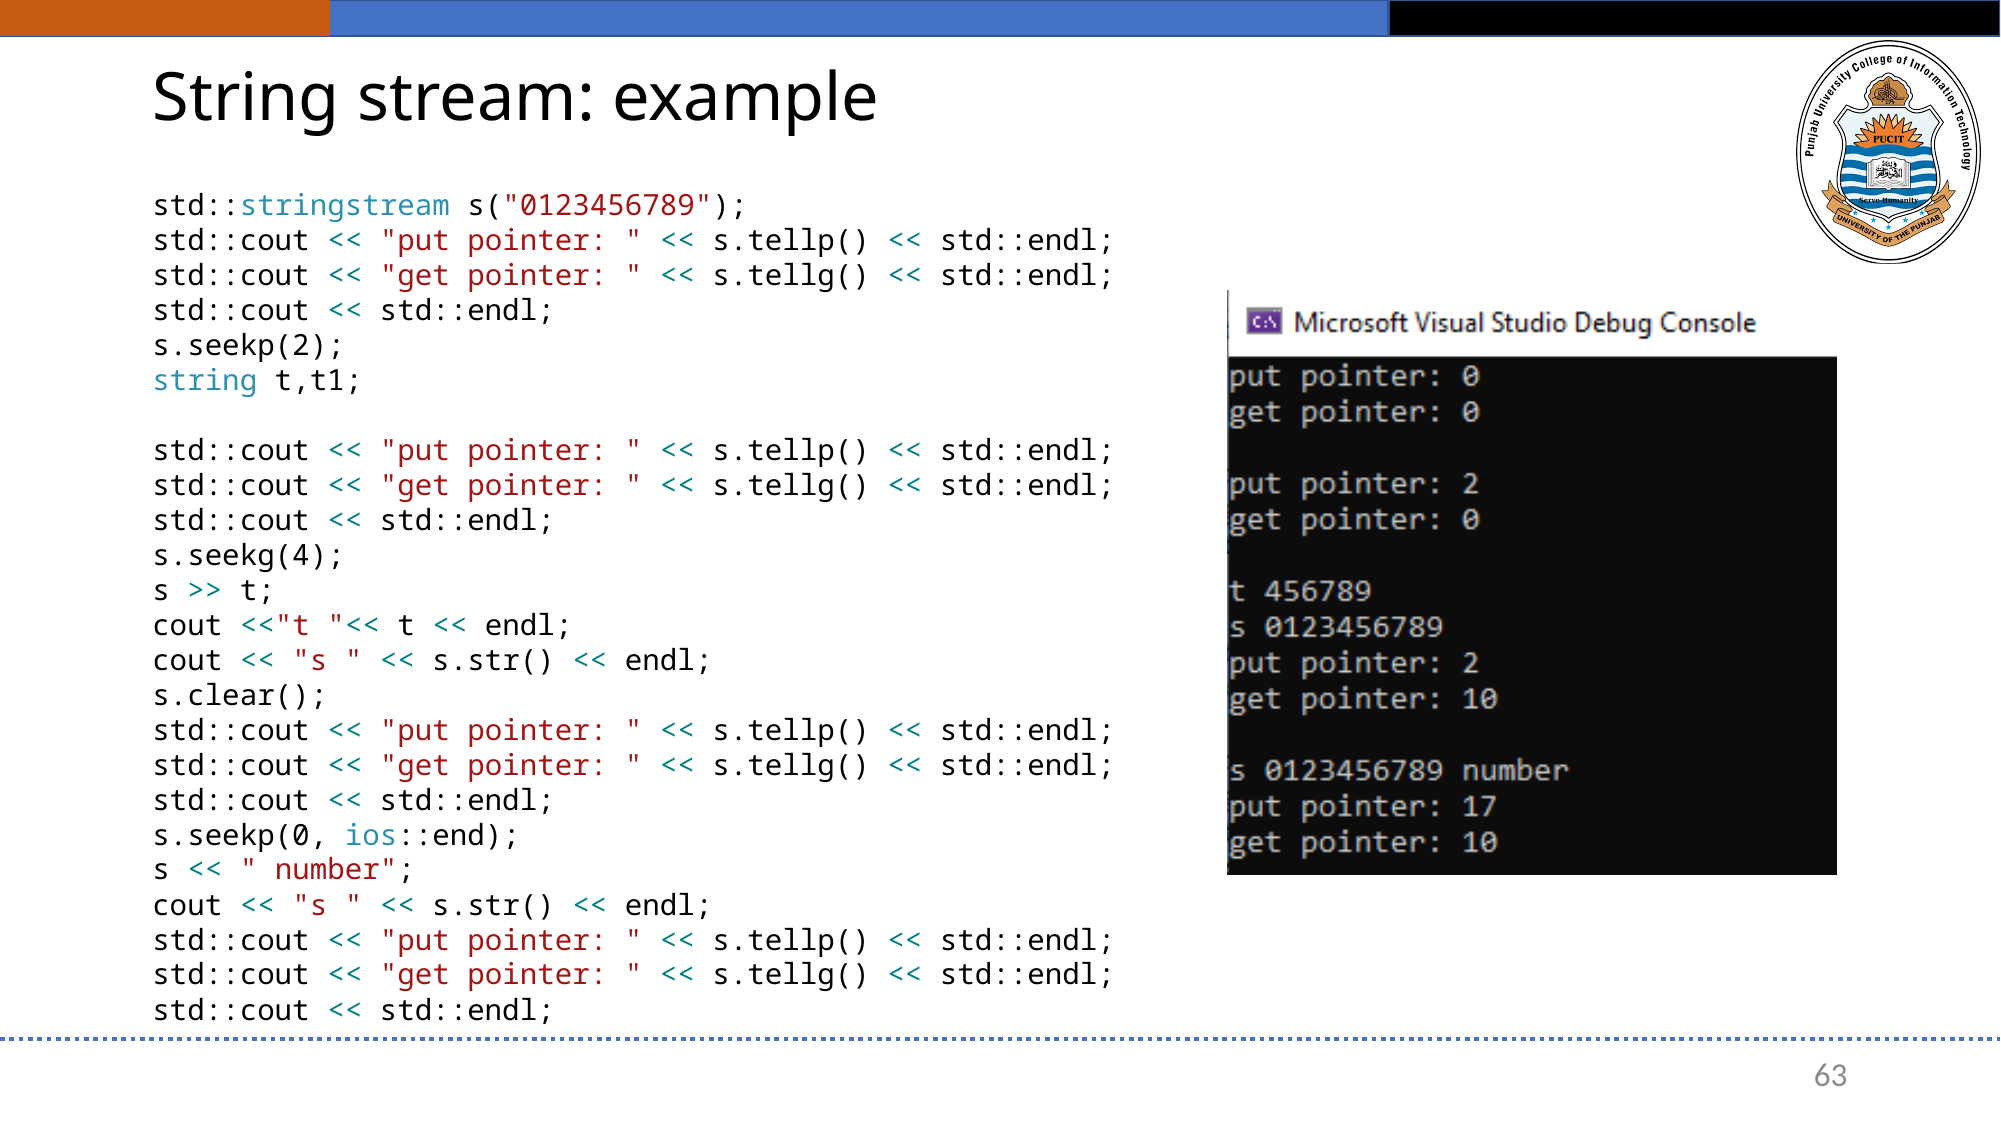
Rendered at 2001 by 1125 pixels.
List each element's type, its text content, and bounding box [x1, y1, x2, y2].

picture [1227, 290, 1837, 875]
slide_number 63 [1412, 1042, 1863, 1103]
title String stream: example [137, 35, 1863, 163]
text_box std::stringstream s("0123456789"); std::cout << "put pointer: " << s.tellp() << std::endl; std::cout << "get pointer: " << s.tellg() << std::endl; std::cout << std::endl; s.seekp(2); string t,t1; std::cout << "put pointer: " << s.tellp() << std::endl; std::cout << "get pointer: " << s.tellg() << std::endl; std::cout << std::endl; s.seekg(4); s >> t; cout <<"t "<< t << endl; cout << "s " << s.str() << endl; s.clear(); std::cout << "put pointer: " << s.tellp() << std::endl; std::cout << "get pointer: " << s.tellg() << std::endl; std::cout << std::endl; s.seekp(0, ios::end); s << " number"; cout << "s " << s.str() << endl; std::cout << "put pointer: " << s.tellp() << std::endl; std::cout << "get pointer: " << s.tellg() << std::endl; std::cout << std::endl; [137, 179, 1138, 1034]
picture [1776, 40, 2000, 264]
